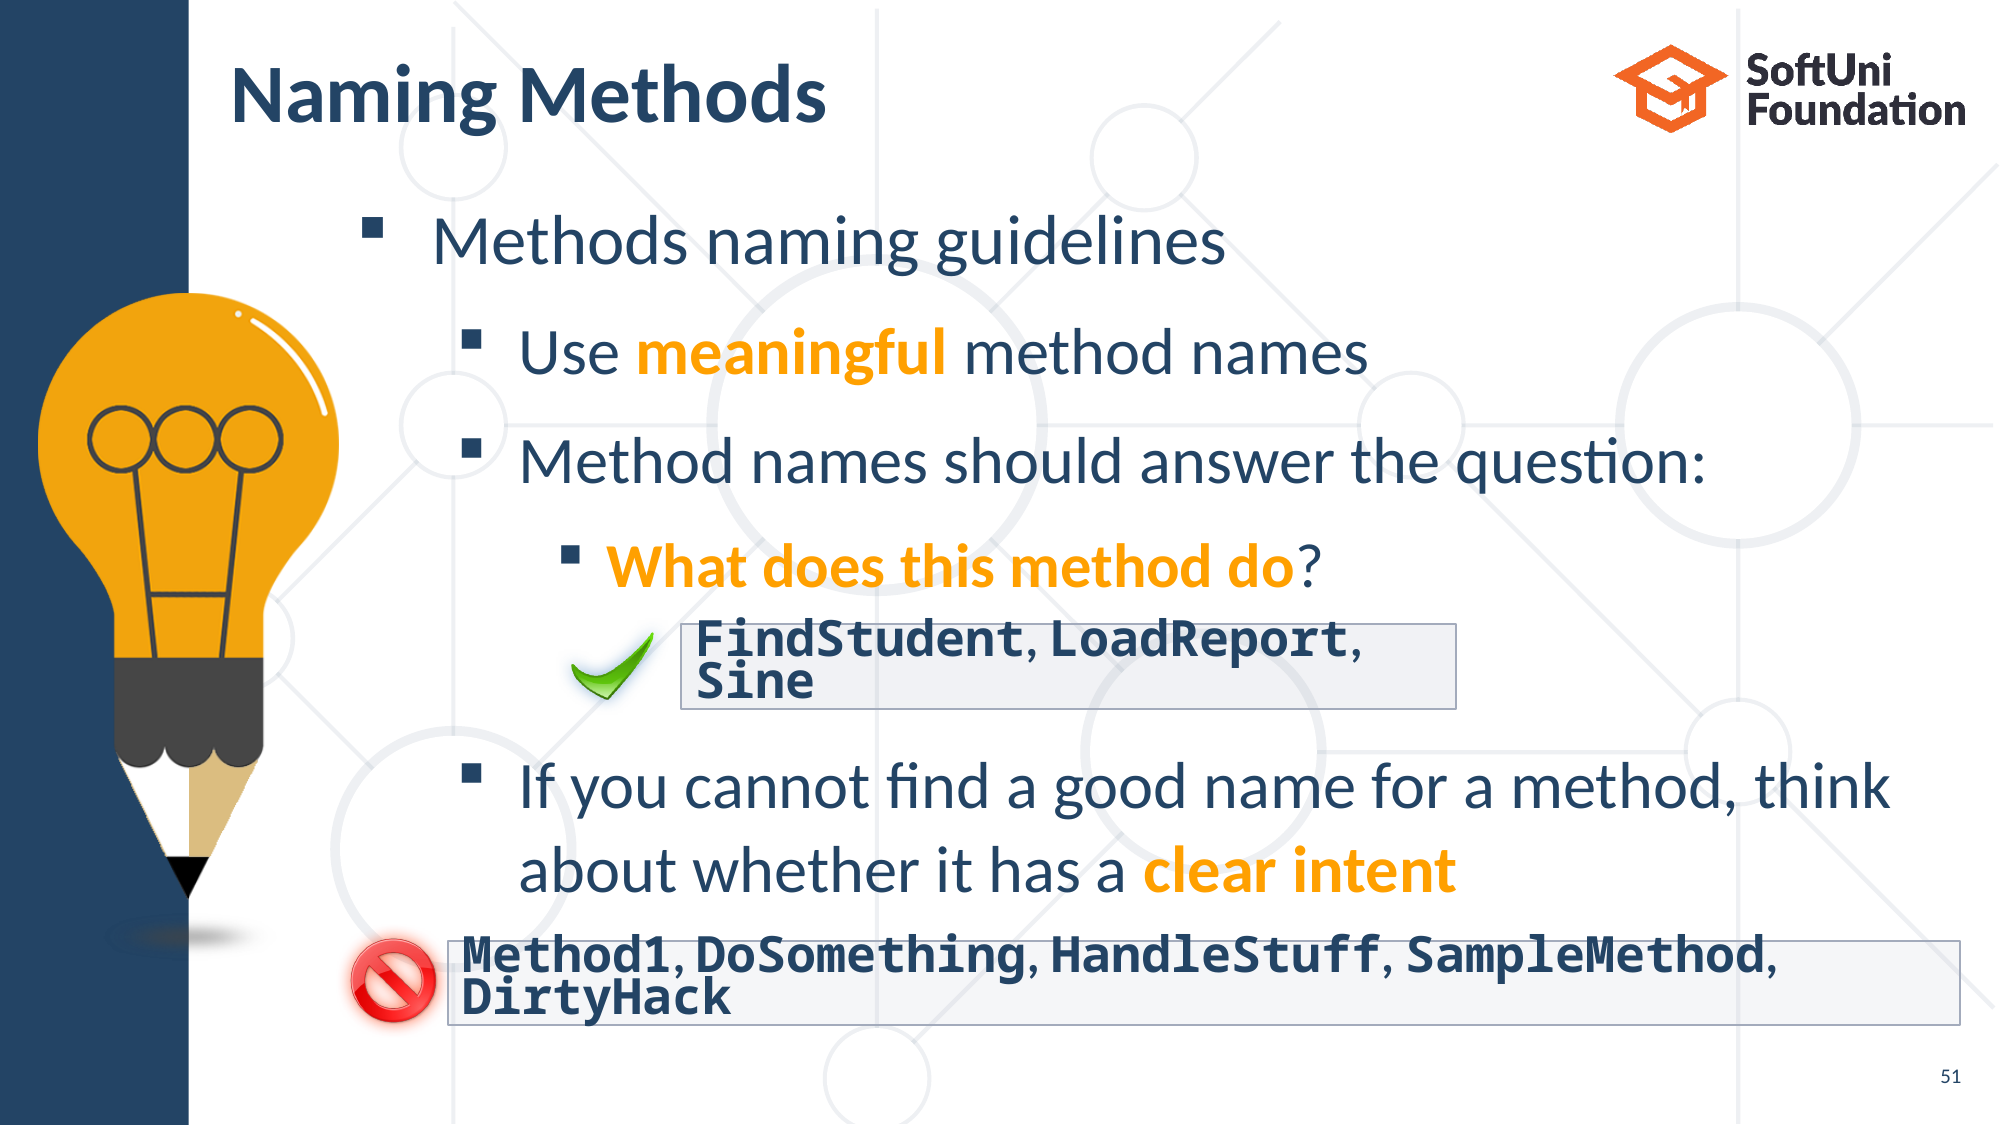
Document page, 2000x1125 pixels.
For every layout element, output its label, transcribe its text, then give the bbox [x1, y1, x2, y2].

picture [38, 293, 338, 961]
slide_number 51 [1896, 1049, 1968, 1101]
picture [349, 937, 439, 1026]
list Methods naming guidelines Use meaningful method names Method names should answer the question: What does this method do? If you cannot find a good name for a method, think about whether it has a clear intent [338, 183, 1968, 1050]
text_box Method1, DoSomething, HandleStuff, SampleMethod, DirtyHack [447, 940, 1961, 1025]
title Naming Methods [212, 16, 1591, 162]
picture [561, 624, 657, 710]
picture [1613, 44, 1965, 133]
text_box FindStudent, LoadReport, Sine [680, 624, 1456, 709]
